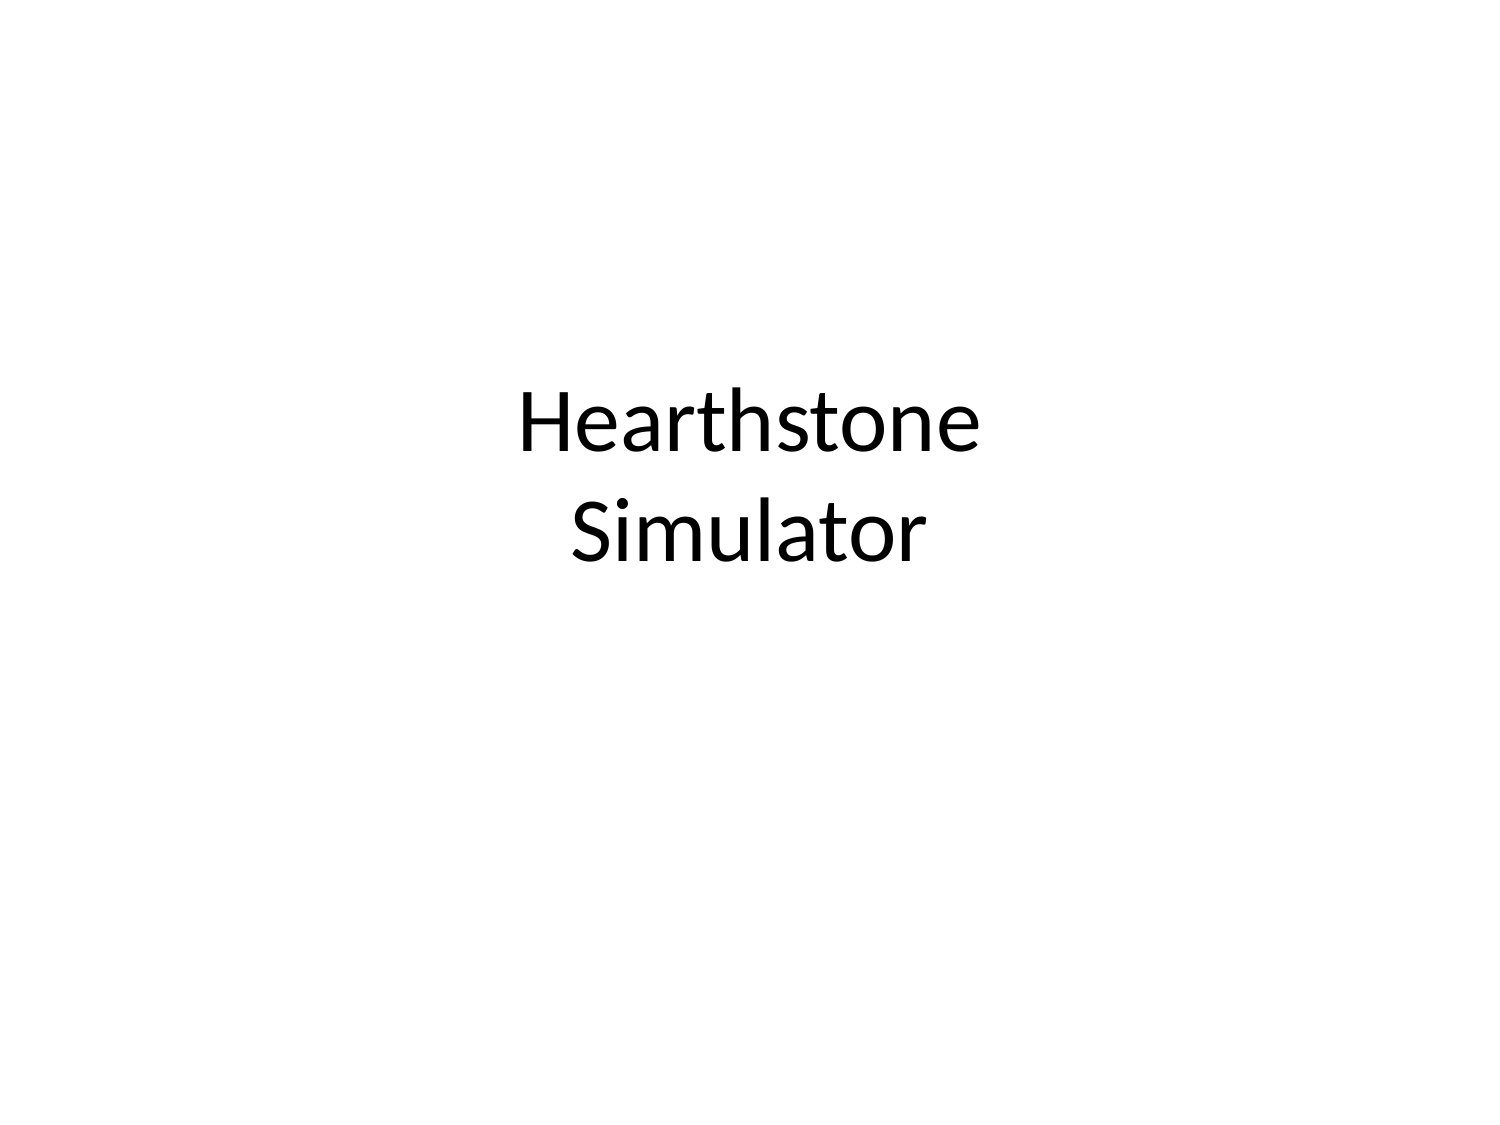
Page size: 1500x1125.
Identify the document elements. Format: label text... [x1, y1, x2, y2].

title Hearthstone Simulator [112, 349, 1388, 591]
